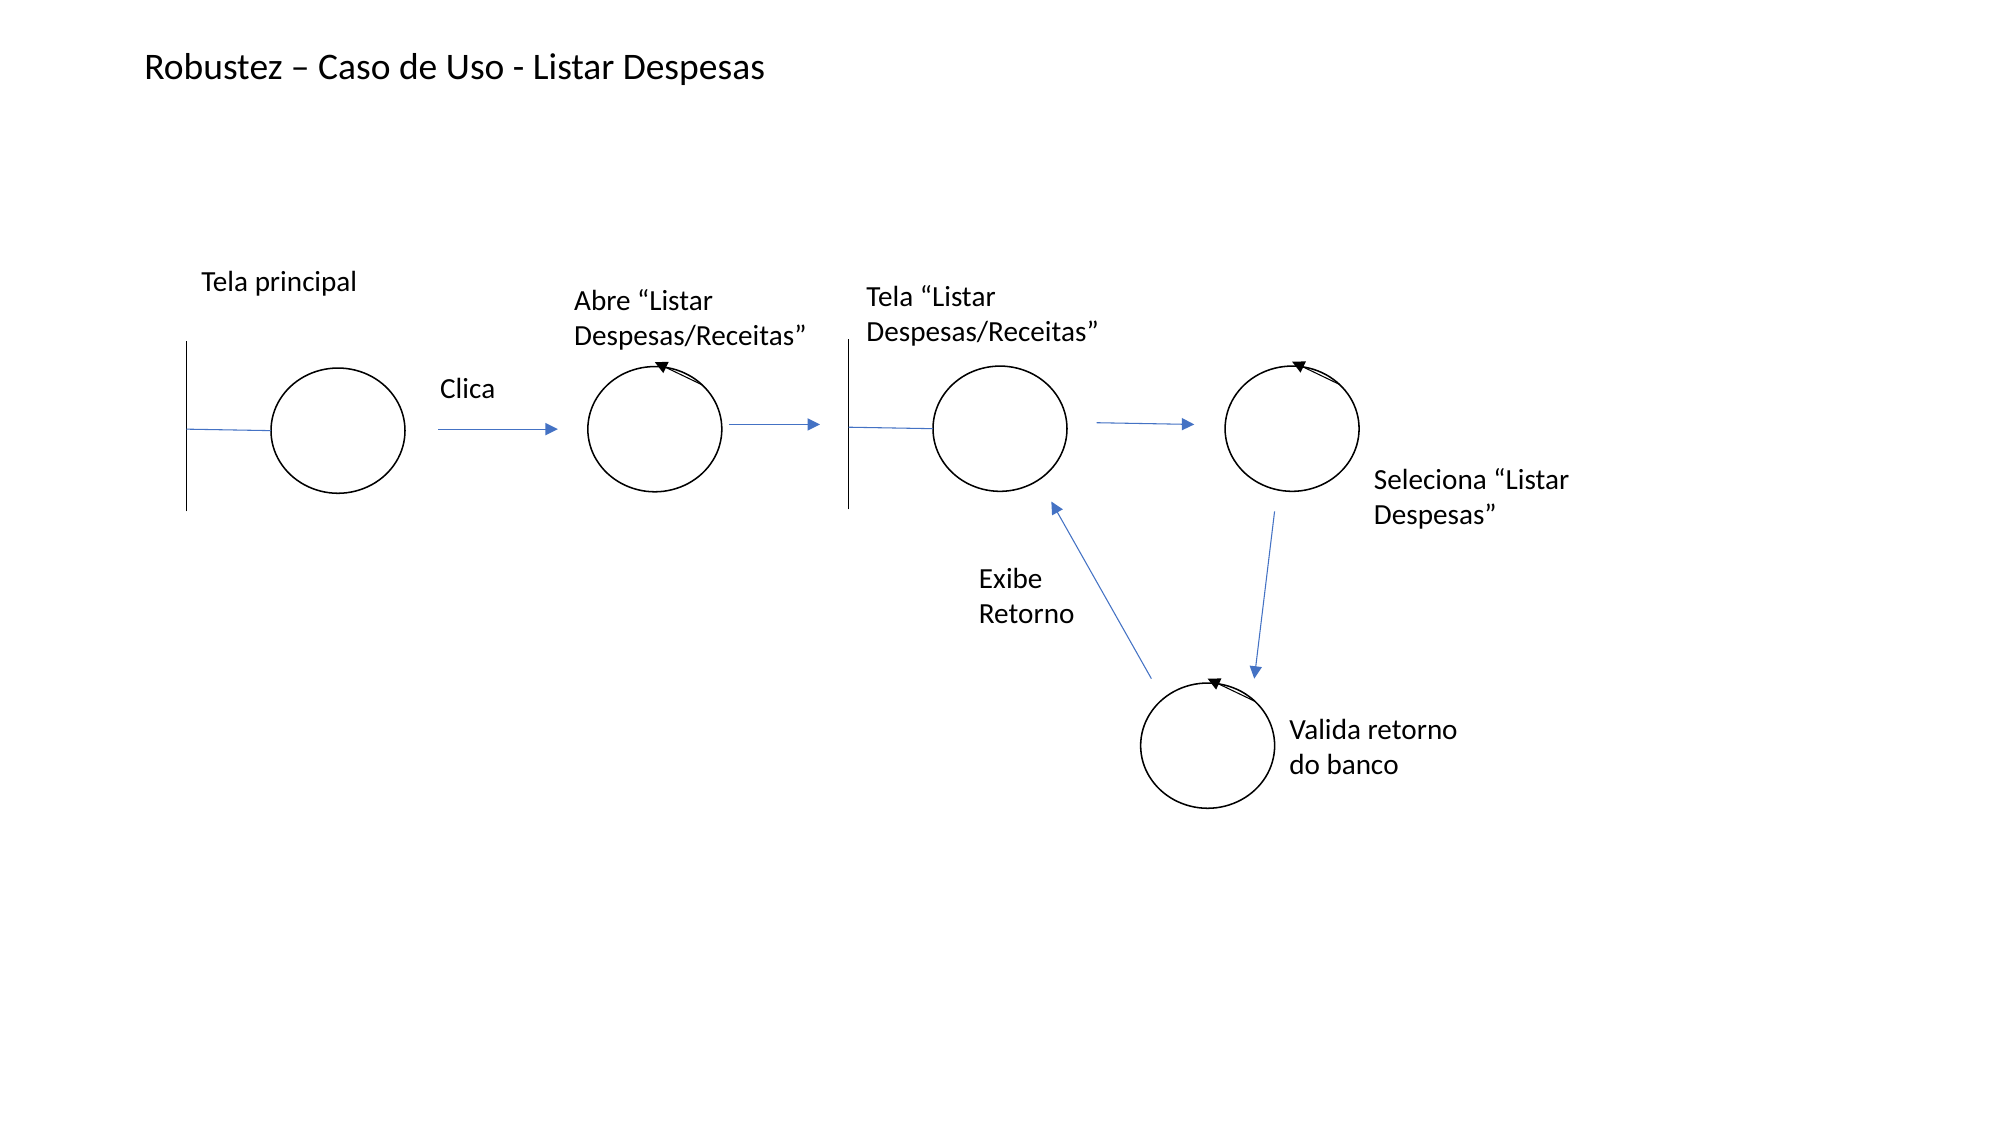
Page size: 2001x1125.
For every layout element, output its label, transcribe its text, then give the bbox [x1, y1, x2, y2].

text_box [1051, 501, 1152, 679]
text_box [271, 368, 406, 494]
text_box Tela principal [186, 254, 439, 305]
text_box Tela “Listar Despesas/Receitas” [851, 269, 1126, 355]
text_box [1292, 361, 1340, 385]
text_box [1140, 683, 1274, 809]
text_box Valida retorno do banco [1274, 702, 1481, 788]
text_box [587, 366, 722, 492]
text_box Abre “Listar Despesas/Receitas” [559, 274, 849, 359]
text_box Robustez – Caso de Uso - Listar Despesas [129, 34, 874, 140]
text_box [654, 362, 703, 385]
text_box Clica [425, 362, 560, 412]
text_box [933, 366, 1068, 492]
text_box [1254, 511, 1275, 679]
text_box [1225, 366, 1360, 492]
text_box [1207, 678, 1255, 702]
text_box Exibe Retorno [964, 552, 1051, 637]
text_box Seleciona “Listar Despesas” [1359, 452, 1691, 538]
